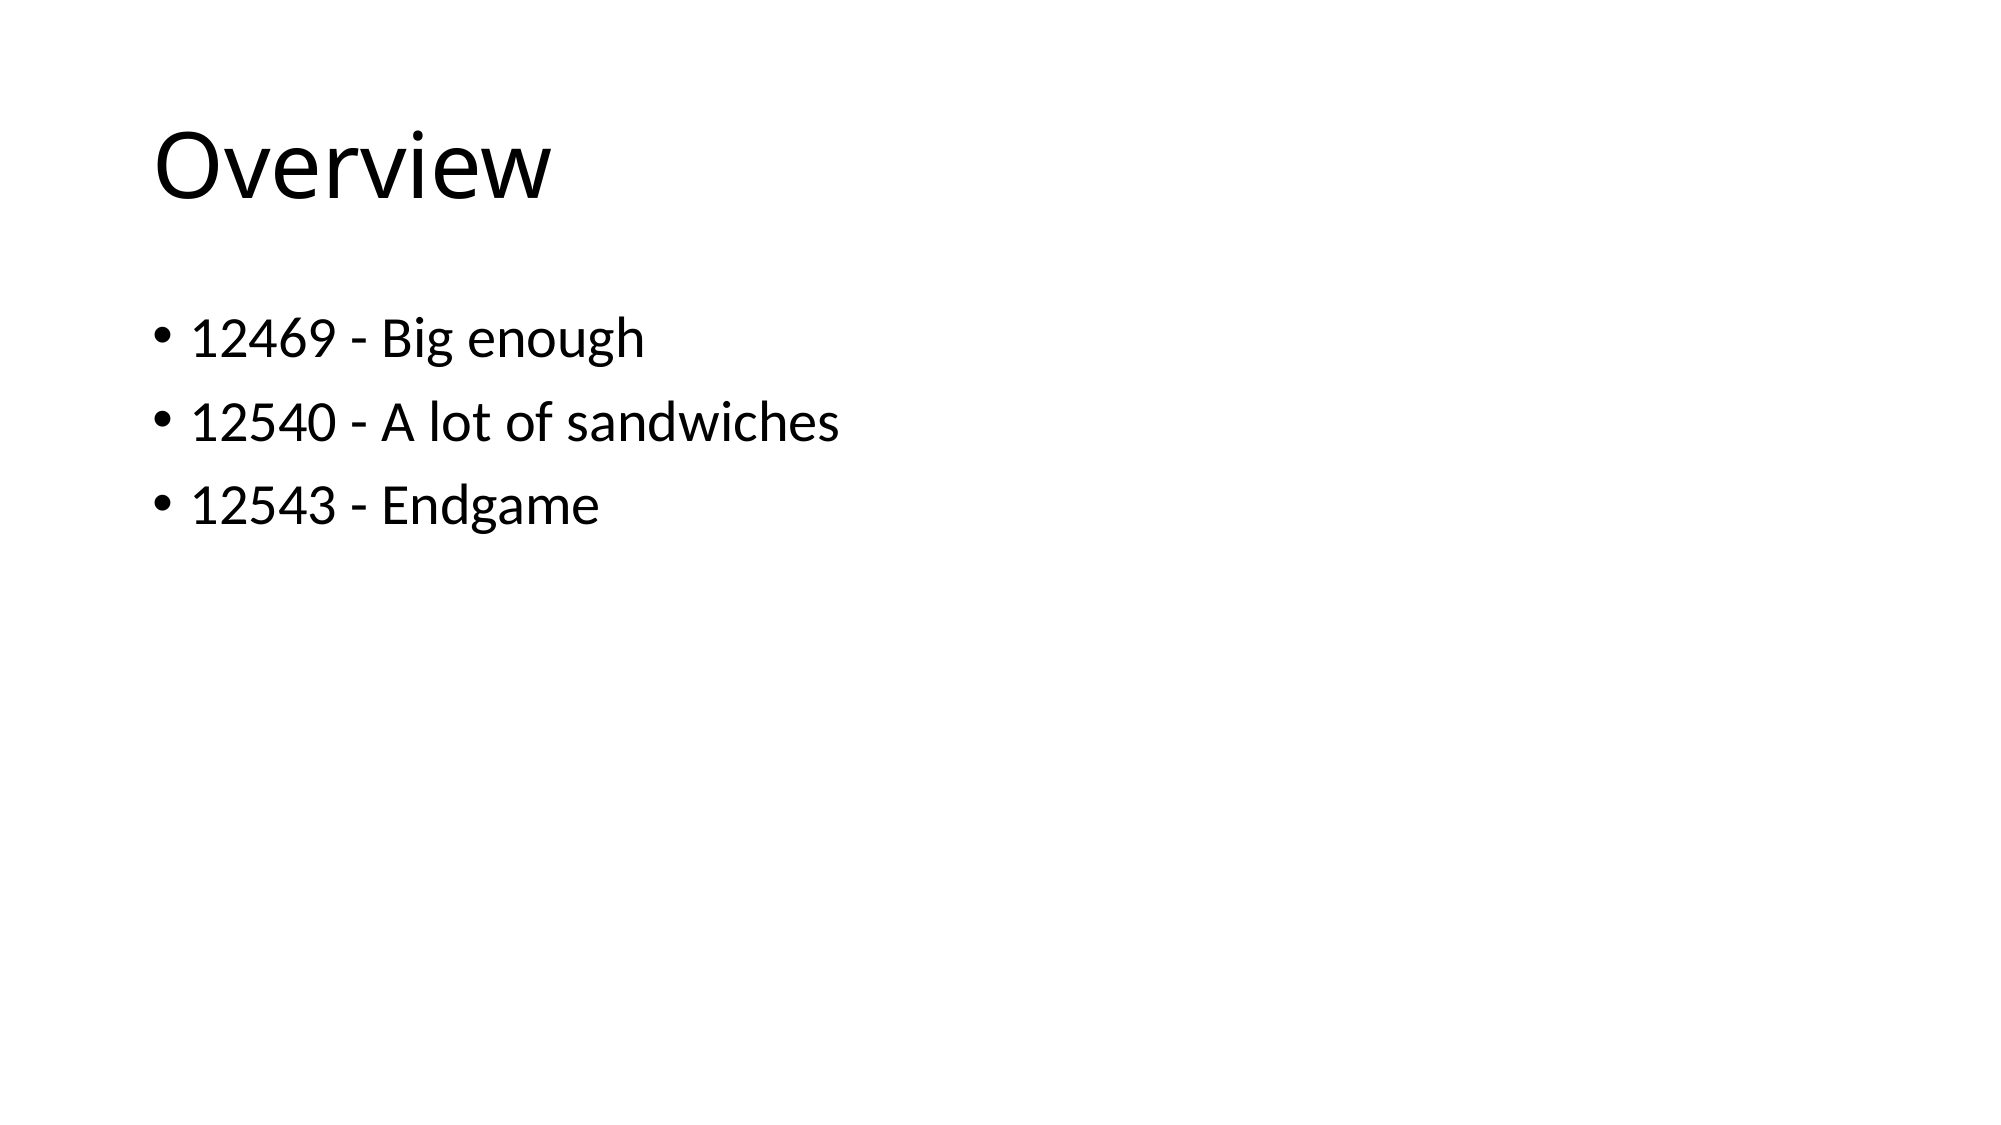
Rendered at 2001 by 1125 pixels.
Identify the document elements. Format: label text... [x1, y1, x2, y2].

list 12469 - Big enough 12540 - A lot of sandwiches 12543 - Endgame [137, 299, 1863, 1014]
title Overview [137, 59, 1863, 278]
